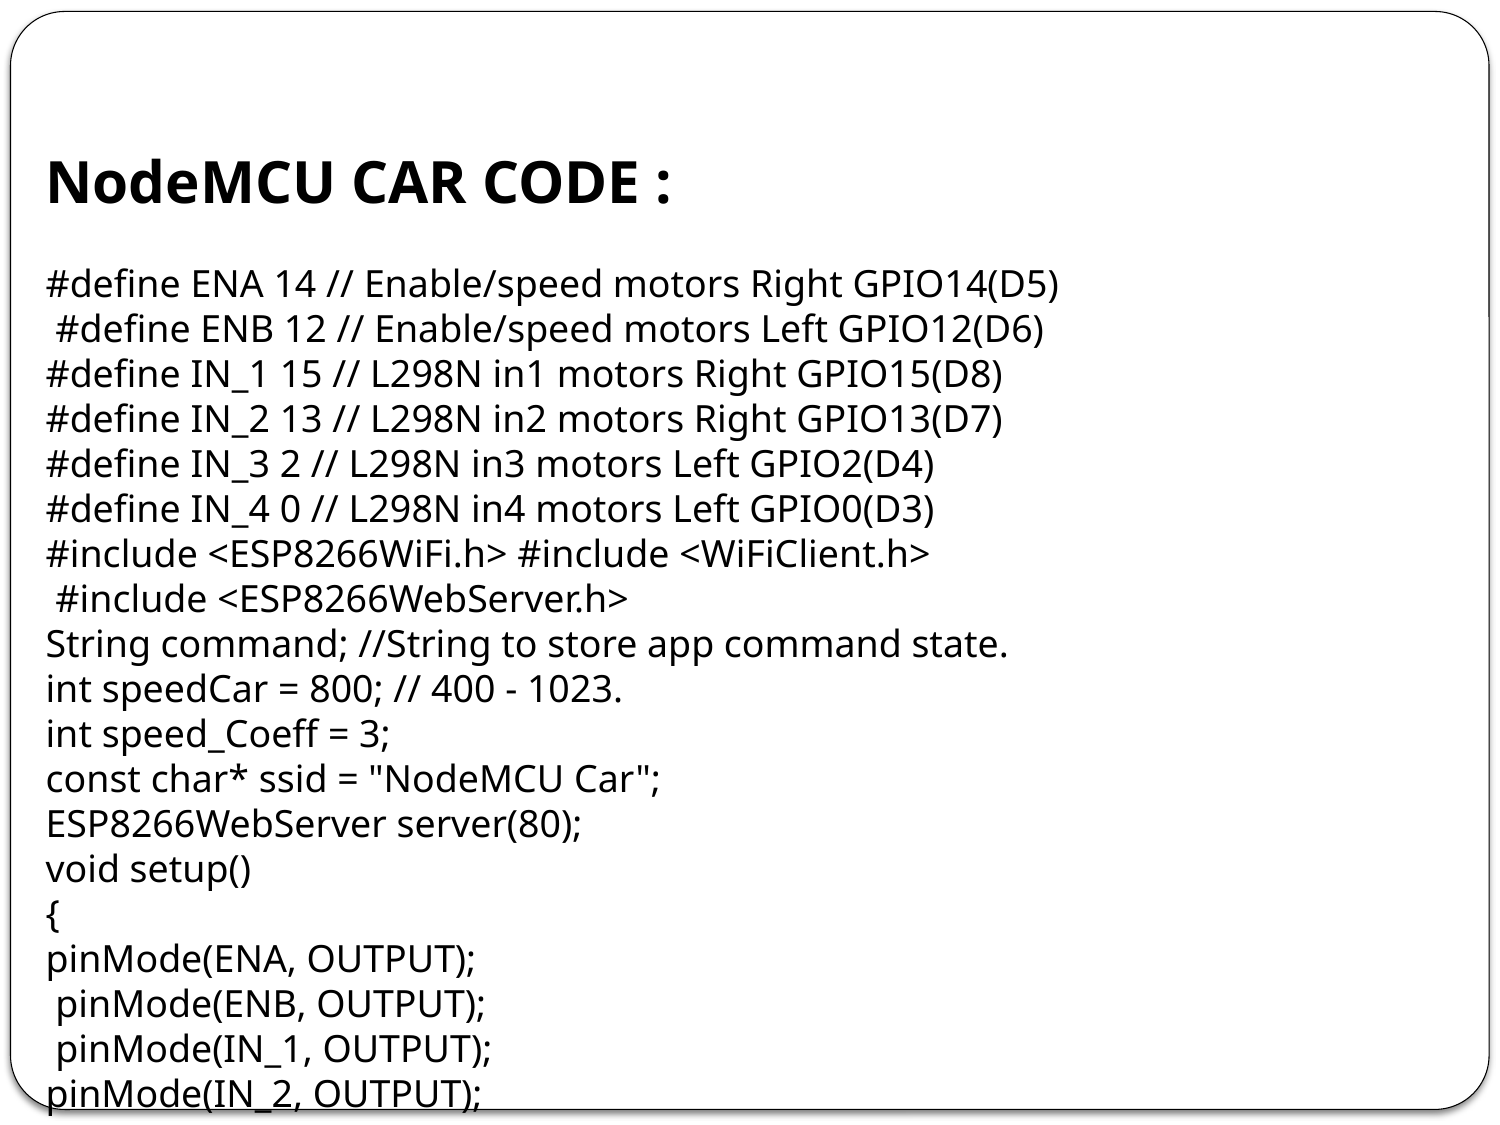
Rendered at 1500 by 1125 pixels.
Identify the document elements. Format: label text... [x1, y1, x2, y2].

text_box NodeMCU CAR CODE : #define ENA 14 // Enable/speed motors Right GPIO14(D5) #define ENB 12 // Enable/speed motors Left GPIO12(D6) #define IN_1 15 // L298N in1 motors Right GPIO15(D8) #define IN_2 13 // L298N in2 motors Right GPIO13(D7) #define IN_3 2 // L298N in3 motors Left GPIO2(D4) #define IN_4 0 // L298N in4 motors Left GPIO0(D3) #include <ESP8266WiFi.h> #include <WiFiClient.h> #include <ESP8266WebServer.h> String command; //String to store app command state. int speedCar = 800; // 400 - 1023. int speed_Coeff = 3; const char* ssid = "NodeMCU Car"; ESP8266WebServer server(80); void setup() { pinMode(ENA, OUTPUT); pinMode(ENB, OUTPUT); pinMode(IN_1, OUTPUT); pinMode(IN_2, OUTPUT); [30, 137, 1075, 1125]
